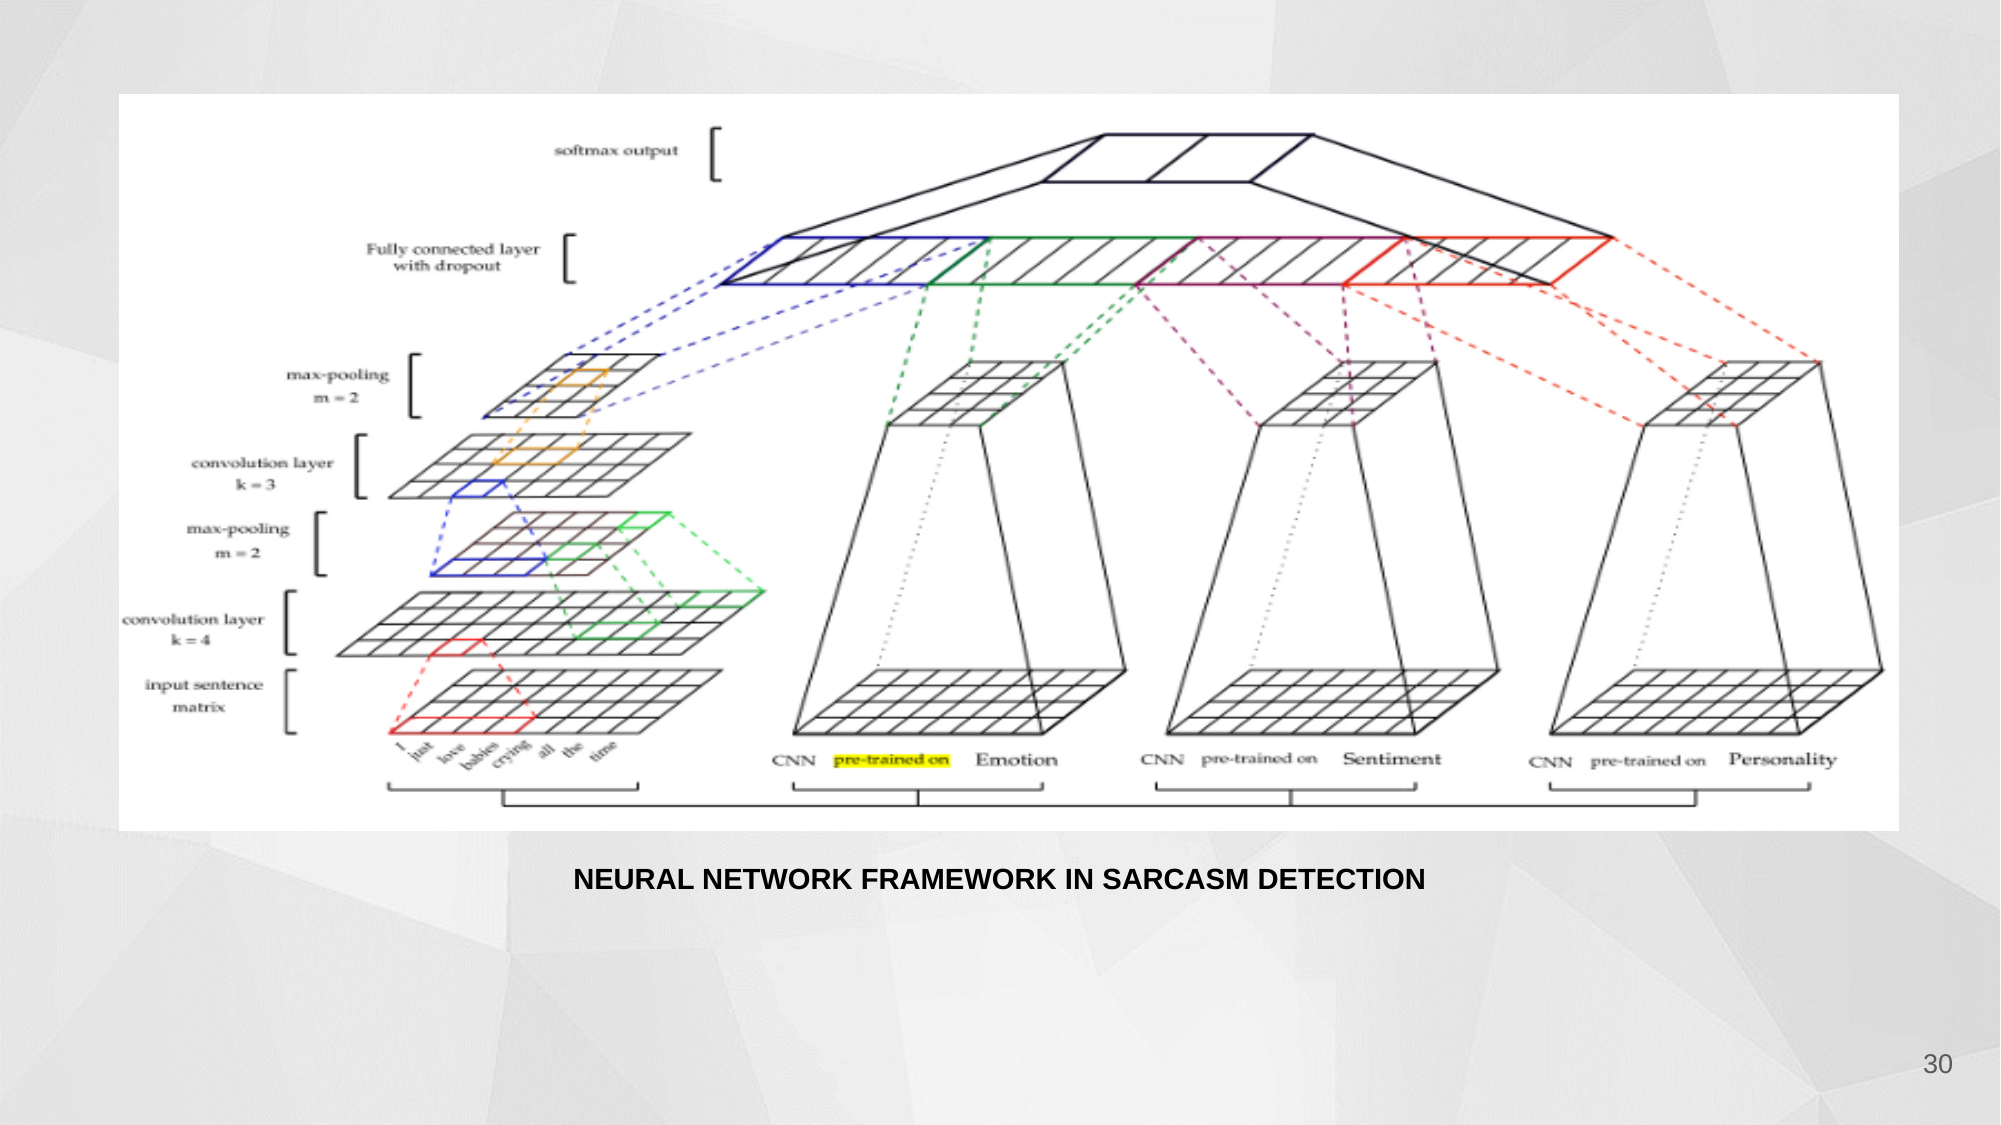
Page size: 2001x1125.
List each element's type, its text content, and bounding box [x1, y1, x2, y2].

text_box NEURAL NETWORK FRAMEWORK IN SARCASM DETECTION [301, 845, 1699, 911]
picture [0, 0, 2001, 1125]
slide_number ‹#› [1853, 1019, 1974, 1106]
